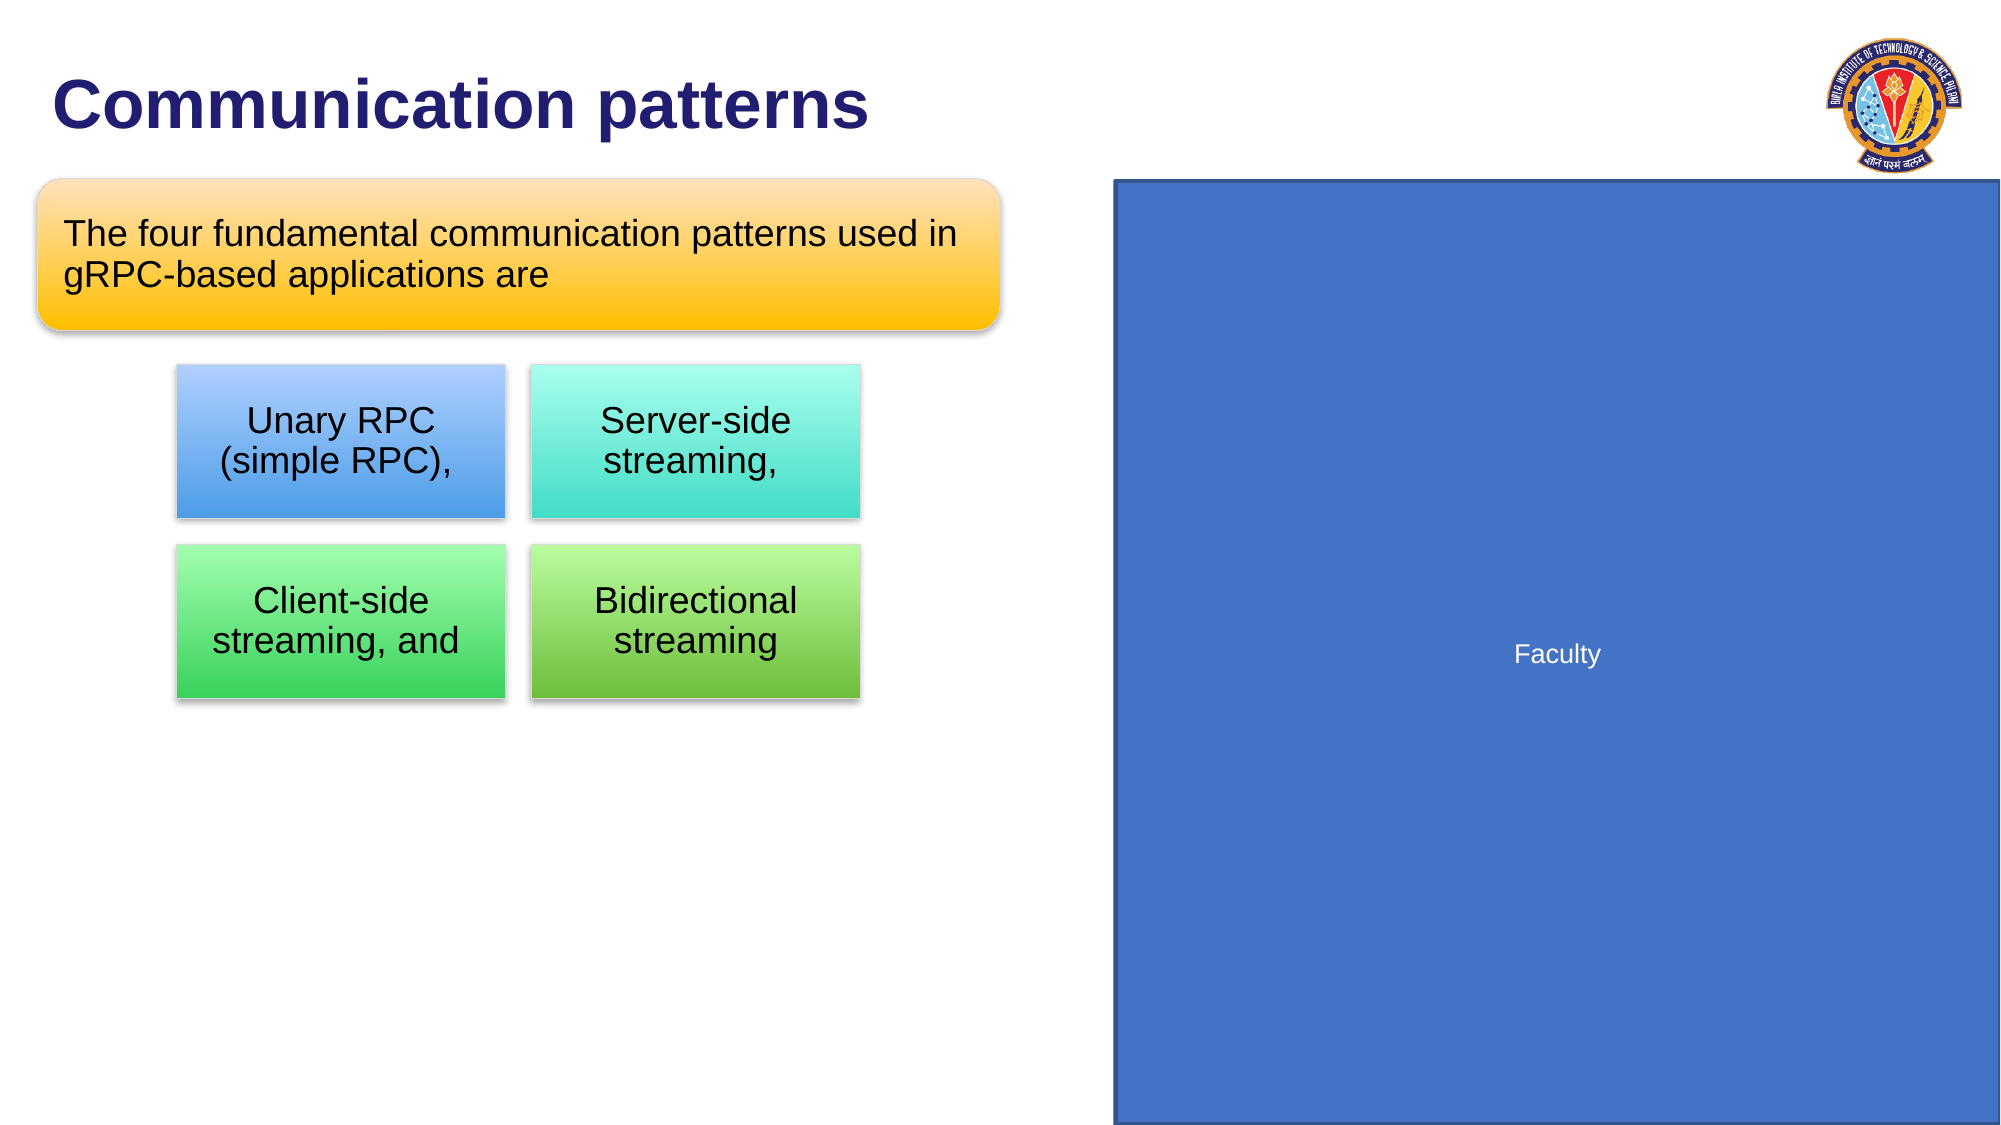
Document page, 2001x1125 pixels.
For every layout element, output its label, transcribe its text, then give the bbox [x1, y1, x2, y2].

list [36, 178, 1001, 958]
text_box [132, 363, 905, 700]
picture [1825, 38, 1962, 174]
title Communication patterns [37, 38, 1810, 174]
